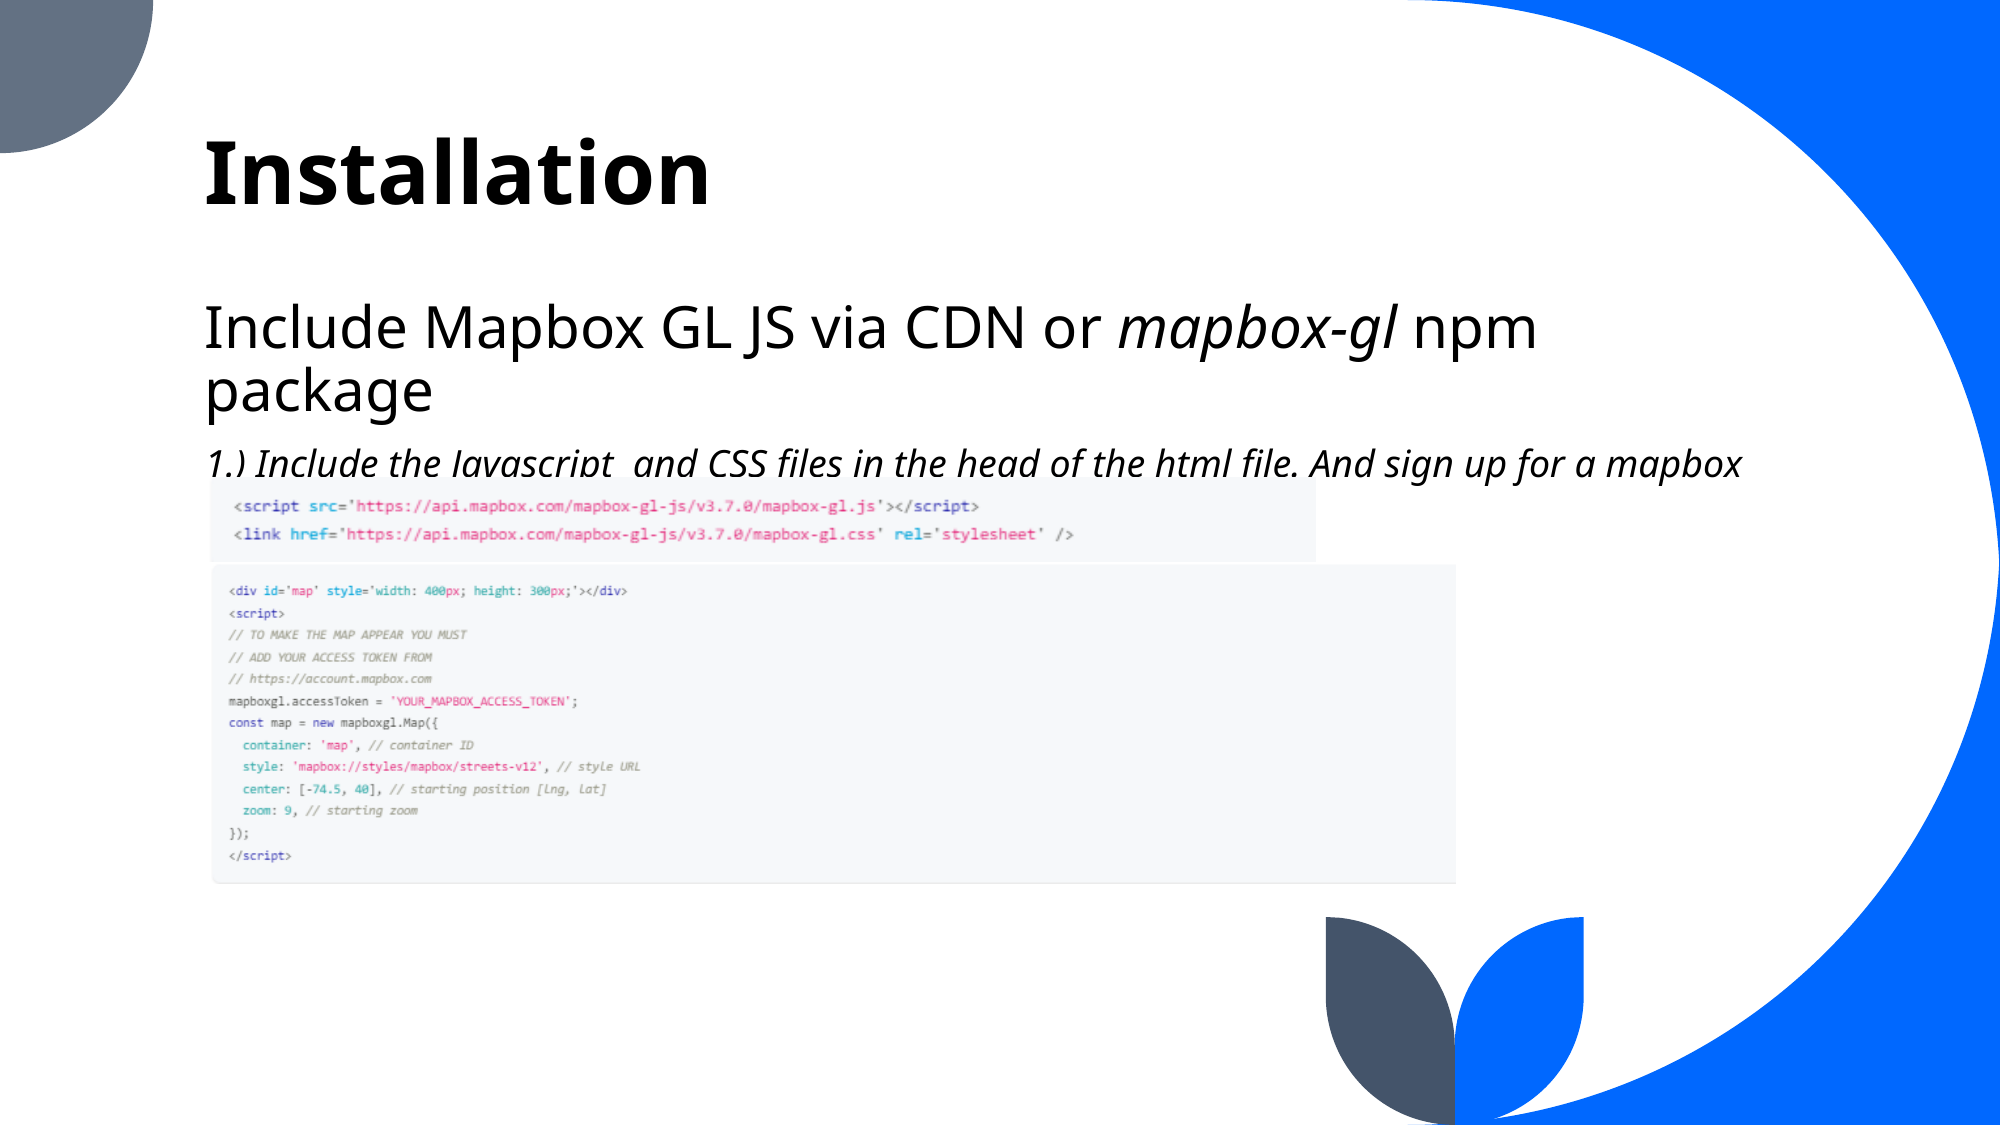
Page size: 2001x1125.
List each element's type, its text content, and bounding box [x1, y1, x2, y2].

picture [205, 477, 1456, 884]
list Include Mapbox GL JS via CDN or mapbox-gl npm package 1.) Include the Javascript and CSS files in the head of the html file. And sign up for a mapbox account to get the access token. [190, 290, 1795, 884]
title Installation [190, 50, 1795, 230]
